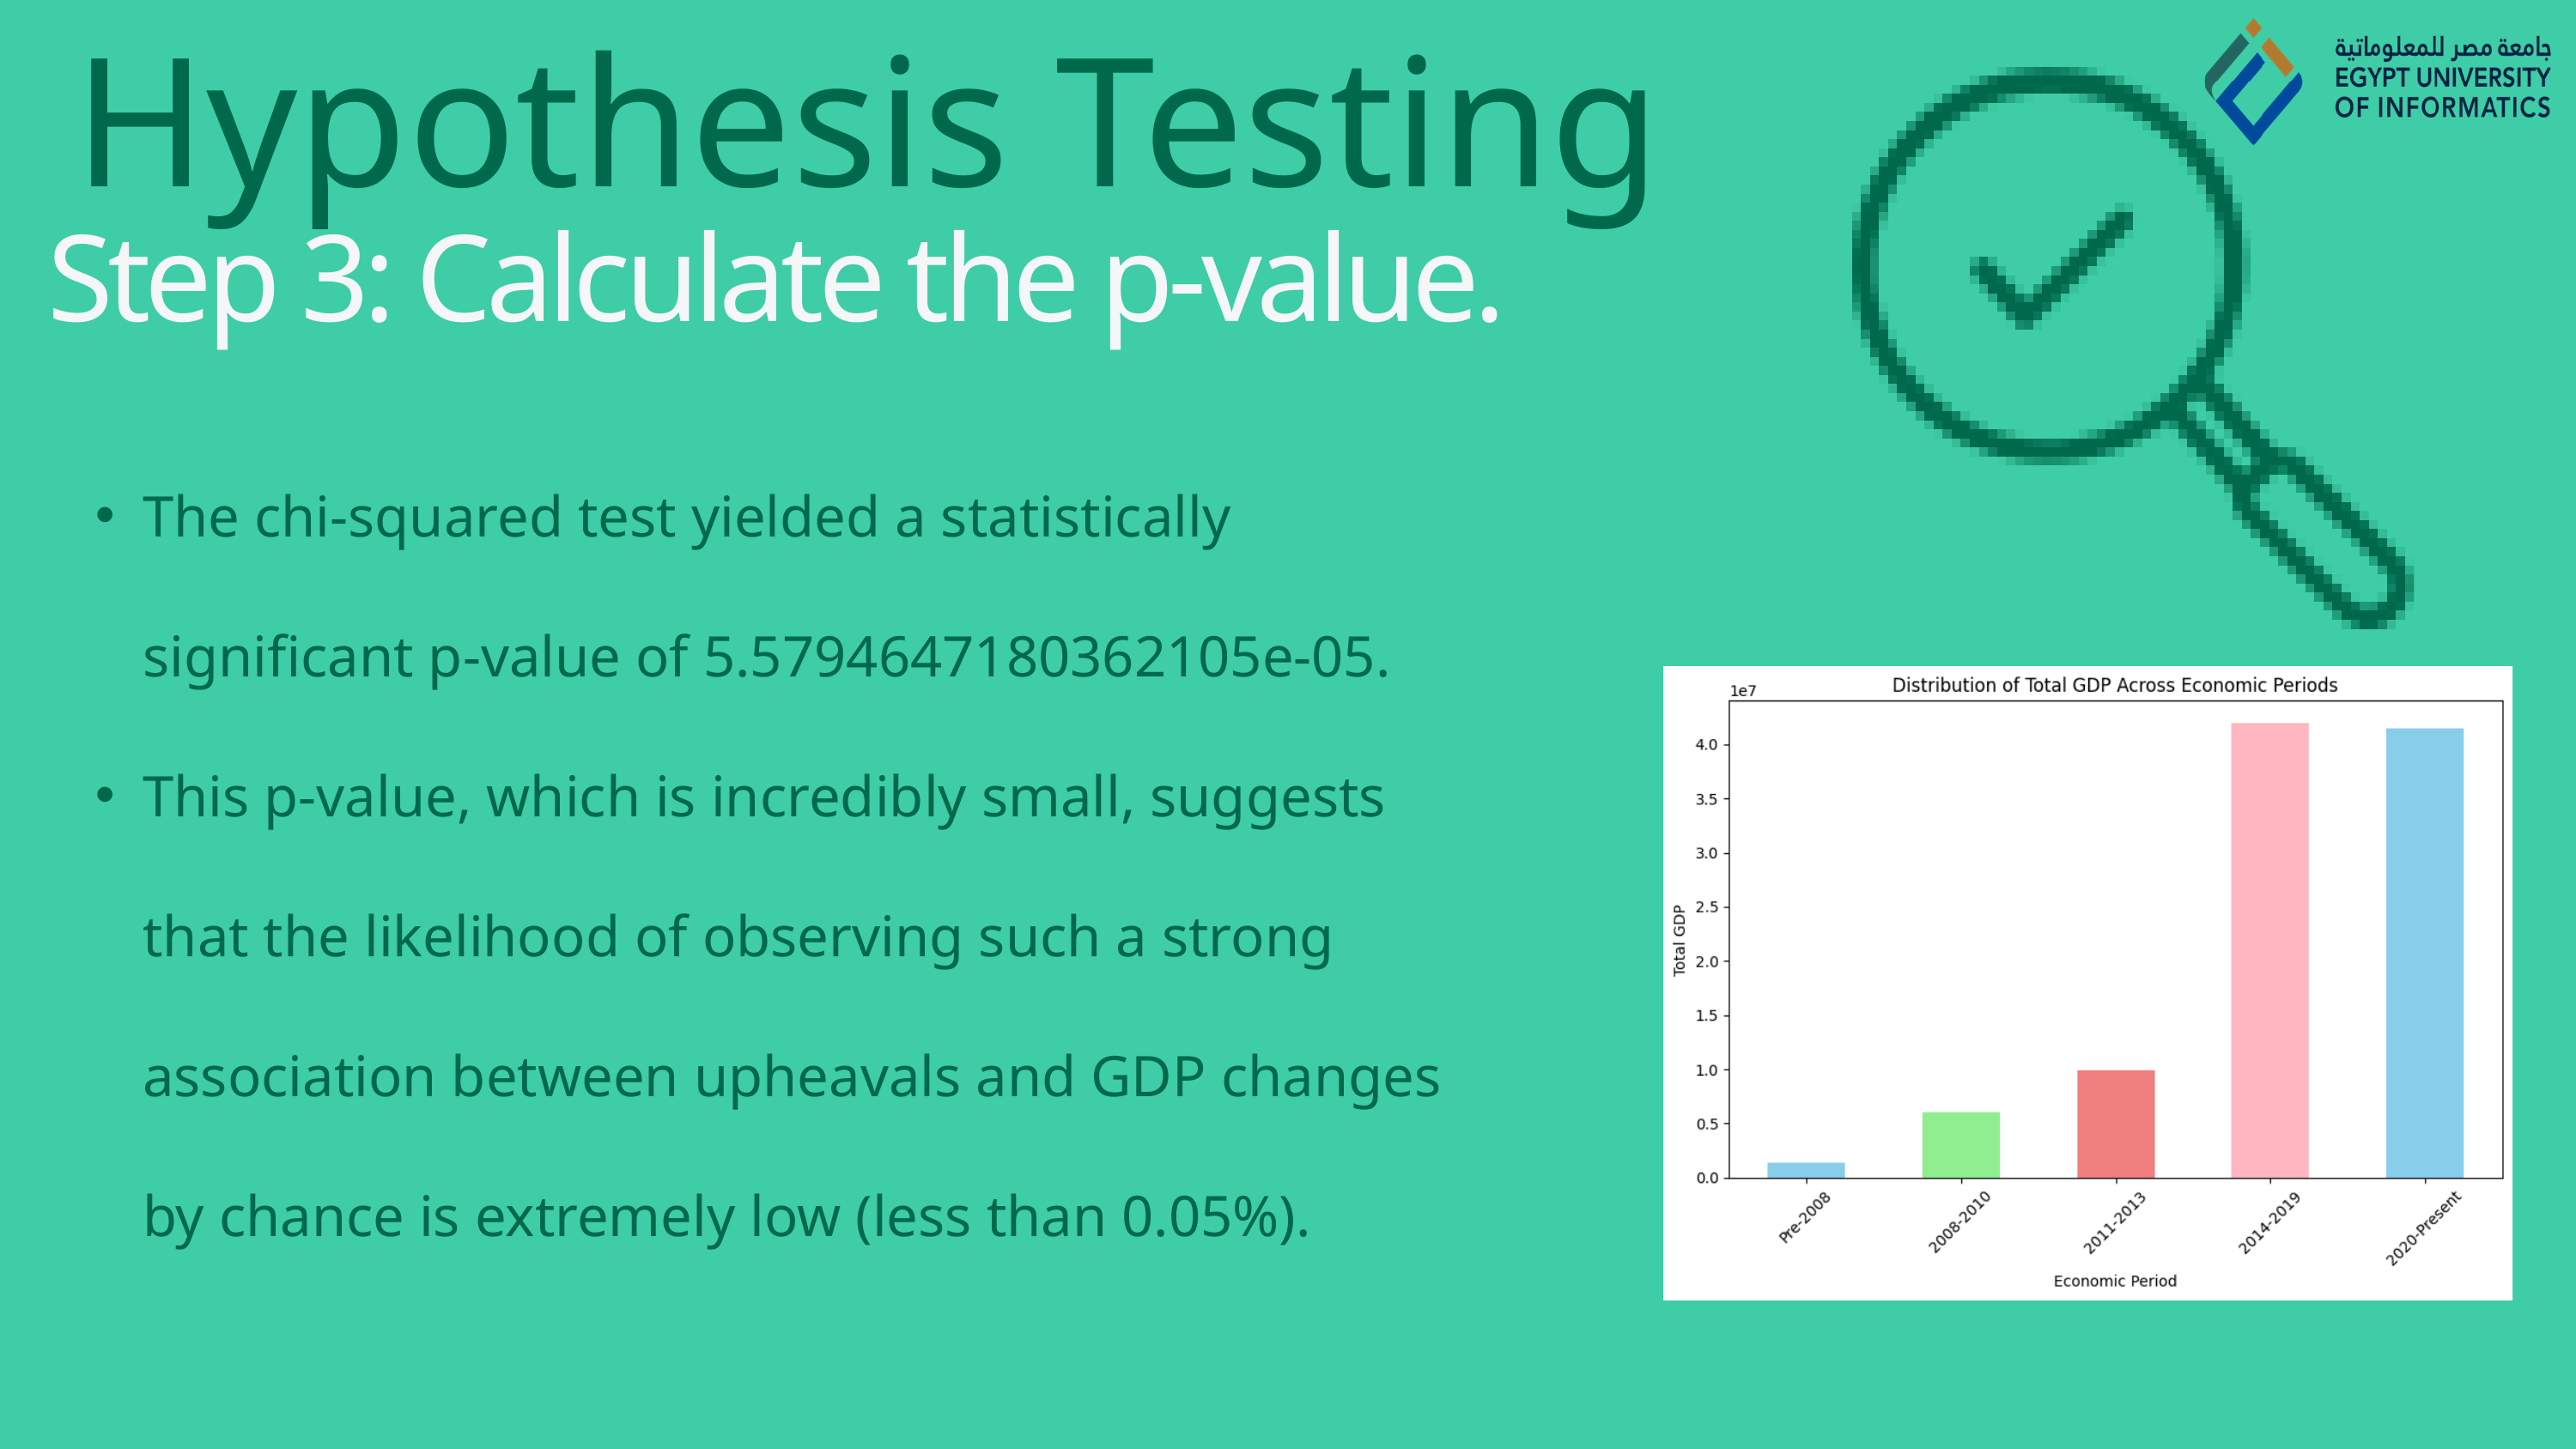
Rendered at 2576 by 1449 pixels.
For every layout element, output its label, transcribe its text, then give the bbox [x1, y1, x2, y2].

text_box [1834, 49, 2415, 629]
text_box [2204, 18, 2551, 145]
text_box Step 3: Calculate the p-value. [47, 238, 1834, 454]
text_box [1663, 666, 2513, 1300]
text_box Hypothesis Testing [0, 0, 2018, 222]
text_box The chi-squared test yielded a statistically significant p-value of 5.5794647180362105e-05. This p-value, which is incredibly small, suggests that the likelihood of observing such a strong association between upheavals and GDP changes by chance is extremely low (less than 0.05%). [47, 408, 1484, 1319]
